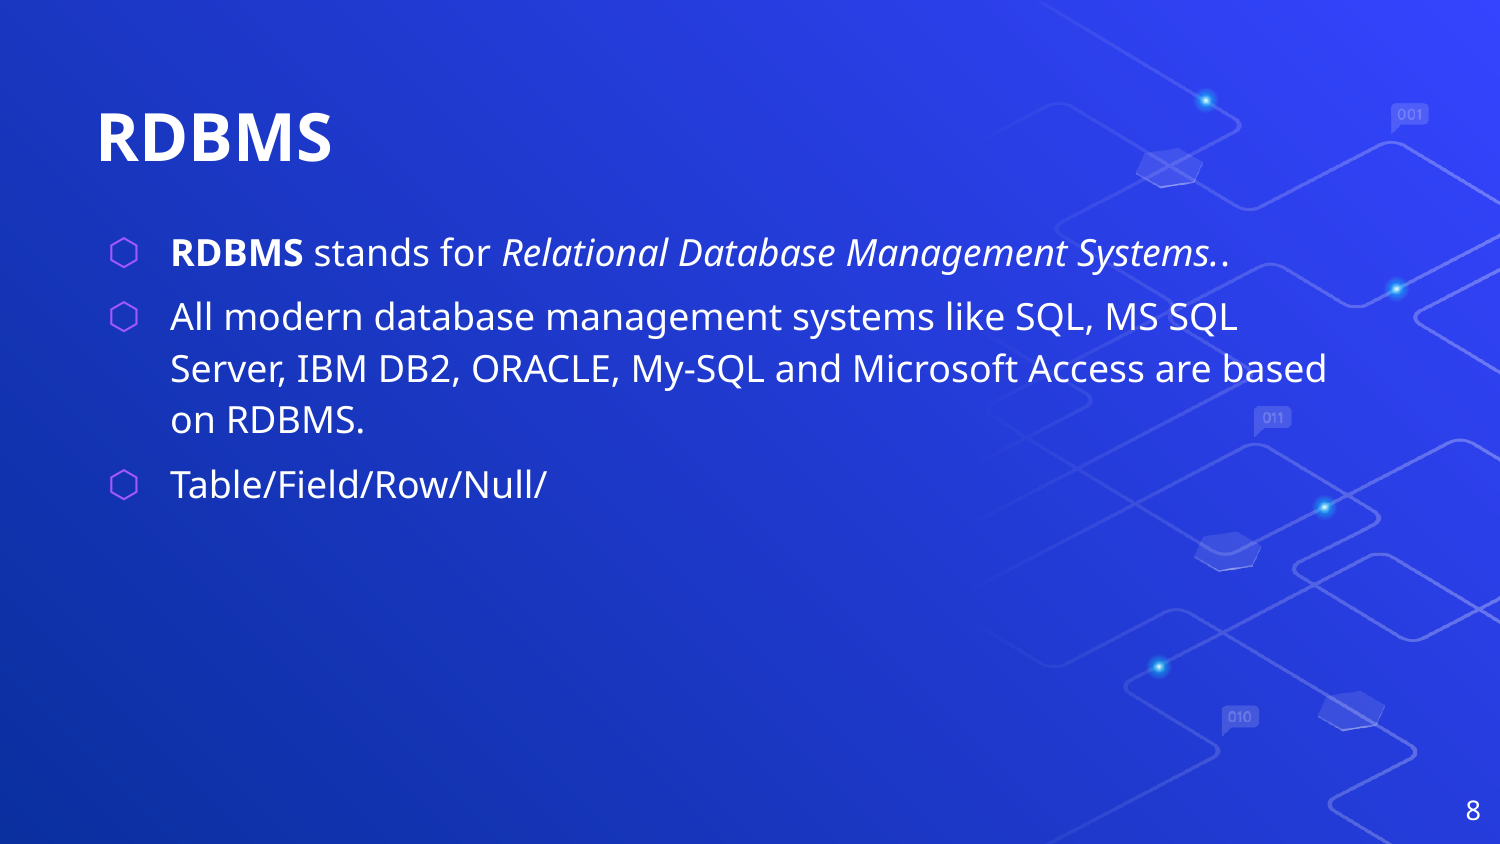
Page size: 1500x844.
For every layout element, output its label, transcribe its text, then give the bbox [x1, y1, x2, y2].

title RDBMS [95, 33, 1082, 175]
picture [0, 0, 1500, 844]
slide_number 8 [1391, 779, 1482, 844]
list RDBMS stands for Relational Database Management Systems.. All modern database management systems like SQL, MS SQL Server, IBM DB2, ORACLE, My-SQL and Microsoft Access are based on RDBMS. Table/Field/Row/Null/ [95, 221, 1340, 741]
